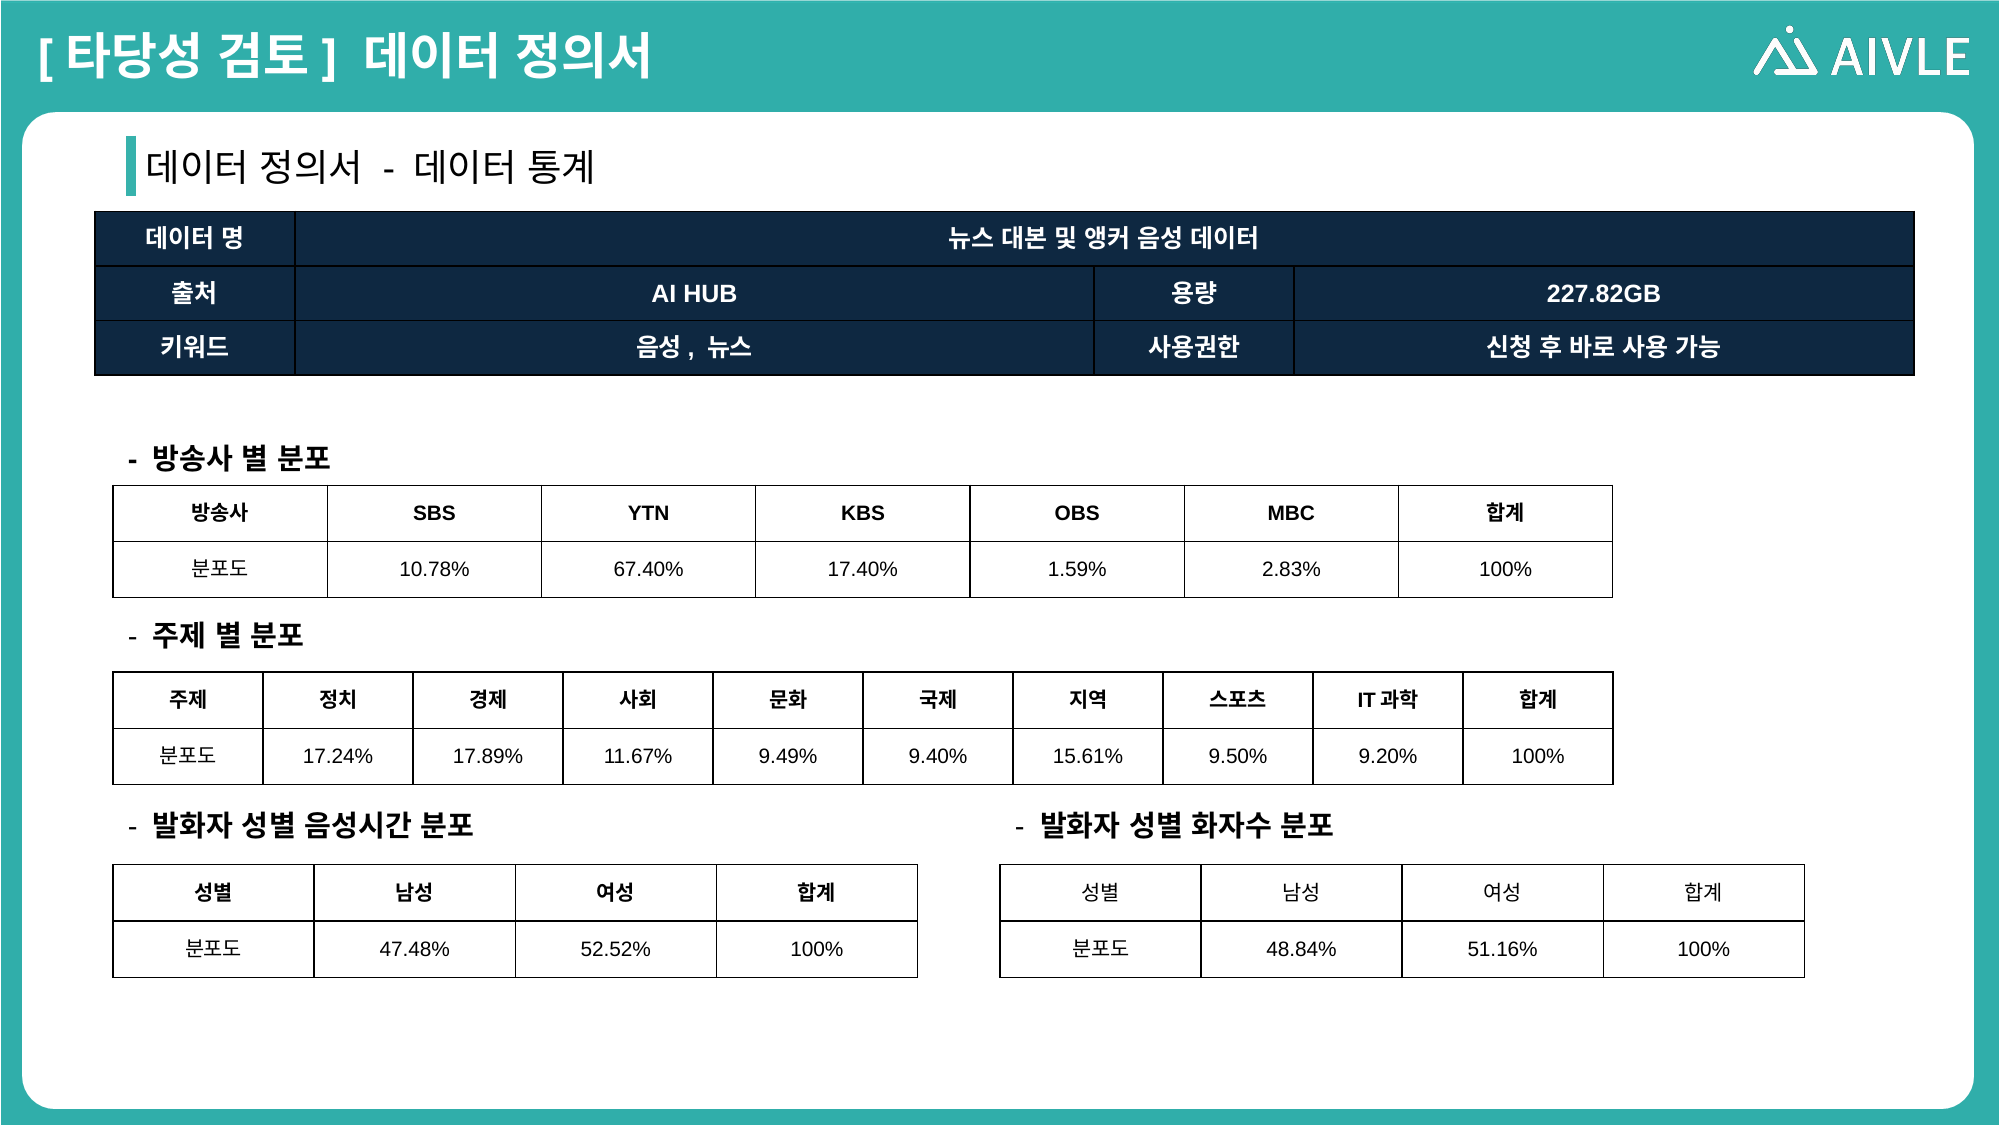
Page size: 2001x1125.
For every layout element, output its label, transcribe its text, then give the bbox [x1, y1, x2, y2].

table_header 경제 [414, 673, 562, 728]
table_header 남성 [1202, 865, 1401, 920]
table_cell 신청 후 바로 사용 가능 [1295, 321, 1913, 374]
table_cell 100% [1399, 542, 1612, 597]
table_header 국제 [864, 673, 1012, 728]
table_header 여성 [1403, 865, 1603, 920]
table_cell 10.78% [328, 542, 541, 597]
text_box - 방송사 별 분포 [112, 432, 387, 483]
table_cell 9.20% [1314, 729, 1462, 784]
table_cell 17.24% [264, 729, 412, 784]
table_cell 100% [1464, 729, 1612, 784]
text_box - 발화자 성별 화자수 분포 [999, 799, 1476, 850]
table_cell 1.59% [971, 542, 1184, 597]
text_box [타당성 검토] 데이터 정의서 [22, 16, 1127, 92]
table_header 성별 [1001, 865, 1200, 920]
table_header 정치 [264, 673, 412, 728]
table_cell 17.40% [756, 542, 969, 597]
table_cell 사용권한 [1095, 321, 1293, 374]
table_header SBS [328, 486, 541, 541]
table_cell 2.83% [1185, 542, 1398, 597]
text_box - 발화자 성별 음성시간 분포 [112, 799, 546, 850]
table_cell 분포도 [114, 922, 313, 977]
table_cell 47.48% [315, 922, 515, 977]
table_header 합계 [1399, 486, 1612, 541]
table_header 여성 [516, 865, 716, 920]
table_header 문화 [714, 673, 862, 728]
table_cell 51.16% [1403, 922, 1603, 977]
table_header 합계 [717, 865, 917, 920]
table_cell 100% [717, 922, 917, 977]
table_cell 용량 [1095, 267, 1293, 320]
table_cell 9.50% [1164, 729, 1312, 784]
table_header KBS [756, 486, 969, 541]
table_header YTN [542, 486, 755, 541]
table_header IT과학 [1314, 673, 1462, 728]
table_header 방송사 [114, 486, 327, 541]
table_cell 11.67% [564, 729, 712, 784]
table_header 주제 [114, 673, 262, 728]
table_cell 227.82GB [1295, 267, 1913, 320]
table_header 합계 [1464, 673, 1612, 728]
table_header 데이터 명 [96, 212, 294, 265]
table_header 합계 [1604, 865, 1804, 920]
text_box 데이터 정의서 - 데이터 통계 [134, 140, 1858, 192]
table_cell 100% [1604, 922, 1804, 977]
table_header 남성 [315, 865, 515, 920]
table_header 뉴스 대본 및 앵커 음성 데이터 [296, 212, 1913, 265]
table_cell 9.40% [864, 729, 1012, 784]
table_cell 분포도 [114, 542, 327, 597]
text_box - 주제 별 분포 [112, 609, 387, 660]
table_cell 9.49% [714, 729, 862, 784]
table_cell 출처 [96, 267, 294, 320]
table_header 성별 [114, 865, 313, 920]
table_cell 키워드 [96, 321, 294, 374]
table_cell 48.84% [1202, 922, 1401, 977]
table_cell 67.40% [542, 542, 755, 597]
table_header 스포츠 [1164, 673, 1312, 728]
picture [1, 0, 1999, 1125]
table_cell 분포도 [1001, 922, 1200, 977]
table_cell 분포도 [114, 729, 262, 784]
table_cell AI HUB [296, 267, 1093, 320]
table_header 사회 [564, 673, 712, 728]
table_cell 15.61% [1014, 729, 1162, 784]
table_header OBS [971, 486, 1184, 541]
table_header MBC [1185, 486, 1398, 541]
table_header 지역 [1014, 673, 1162, 728]
table_cell 17.89% [414, 729, 562, 784]
table_cell 52.52% [516, 922, 716, 977]
table_cell 음성, 뉴스 [296, 321, 1093, 374]
